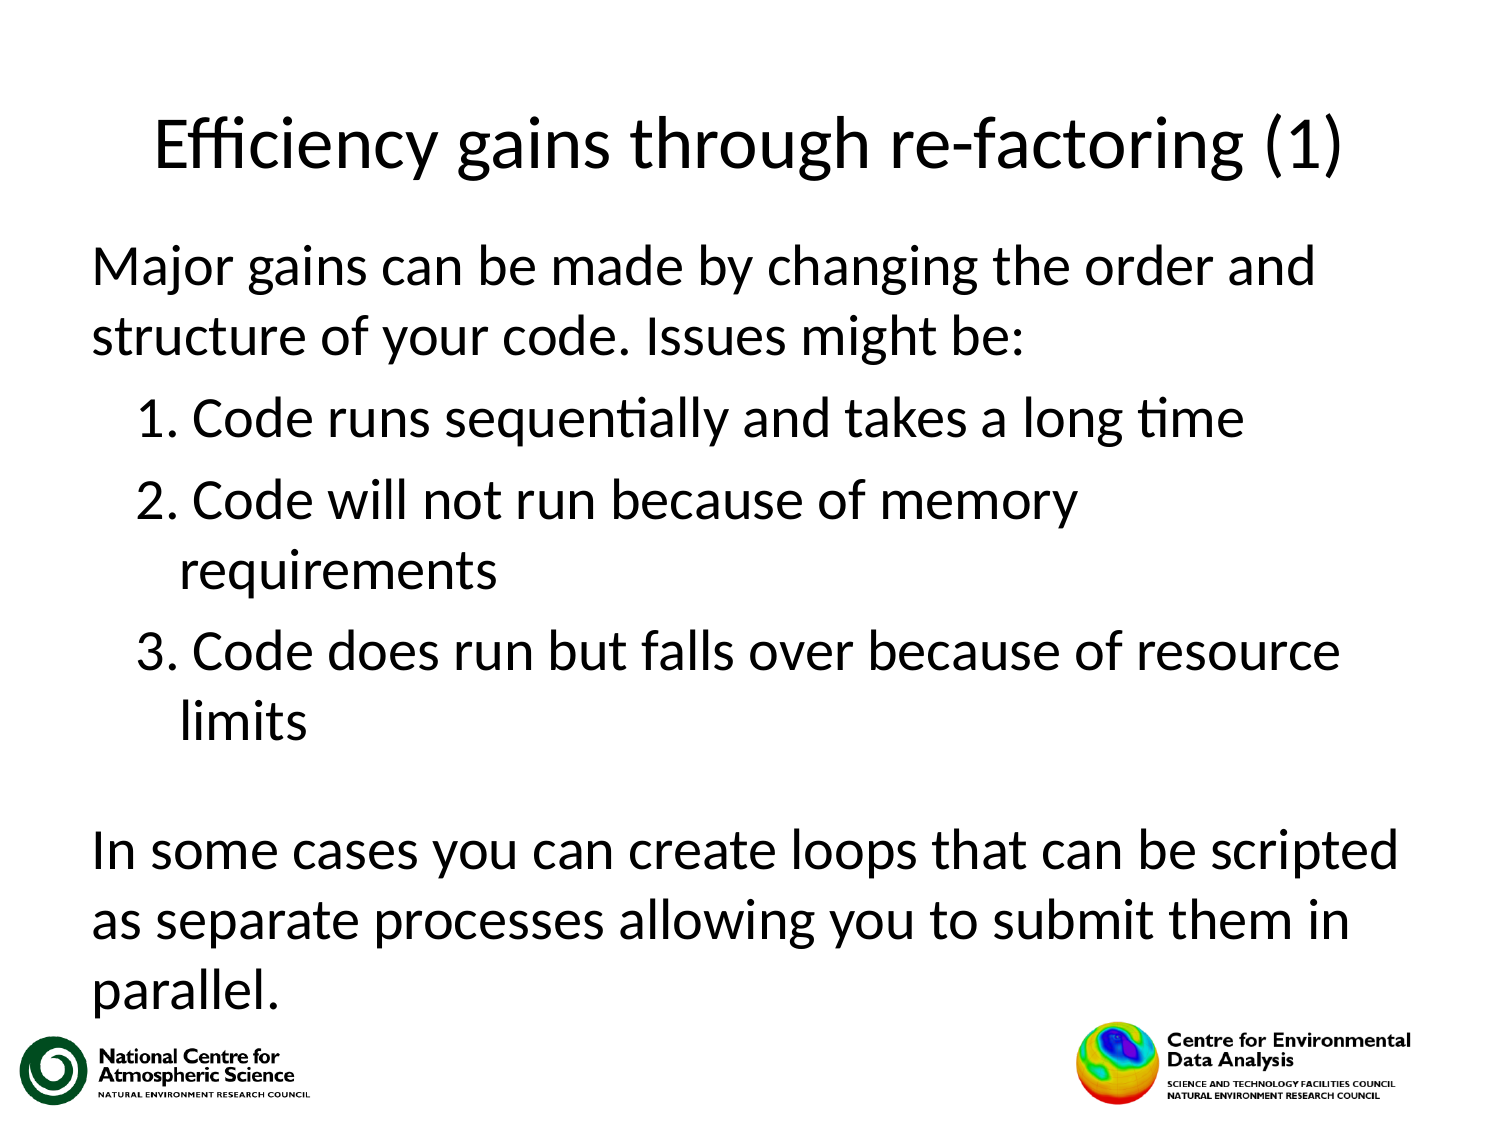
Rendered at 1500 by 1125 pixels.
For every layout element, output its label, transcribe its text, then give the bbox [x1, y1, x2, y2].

title Efficiency gains through re-factoring (1) [75, 45, 1425, 233]
picture [17, 1034, 313, 1106]
picture [1068, 1015, 1424, 1110]
list Major gains can be made by changing the order and structure of your code. Issues might be: Code runs sequentially and takes a long time Code will not run because of memory requirements Code does run but falls over because of resource limits In some cases you can create loops that can be scripted as separate processes allowing you to submit them in parallel. [76, 220, 1427, 1000]
